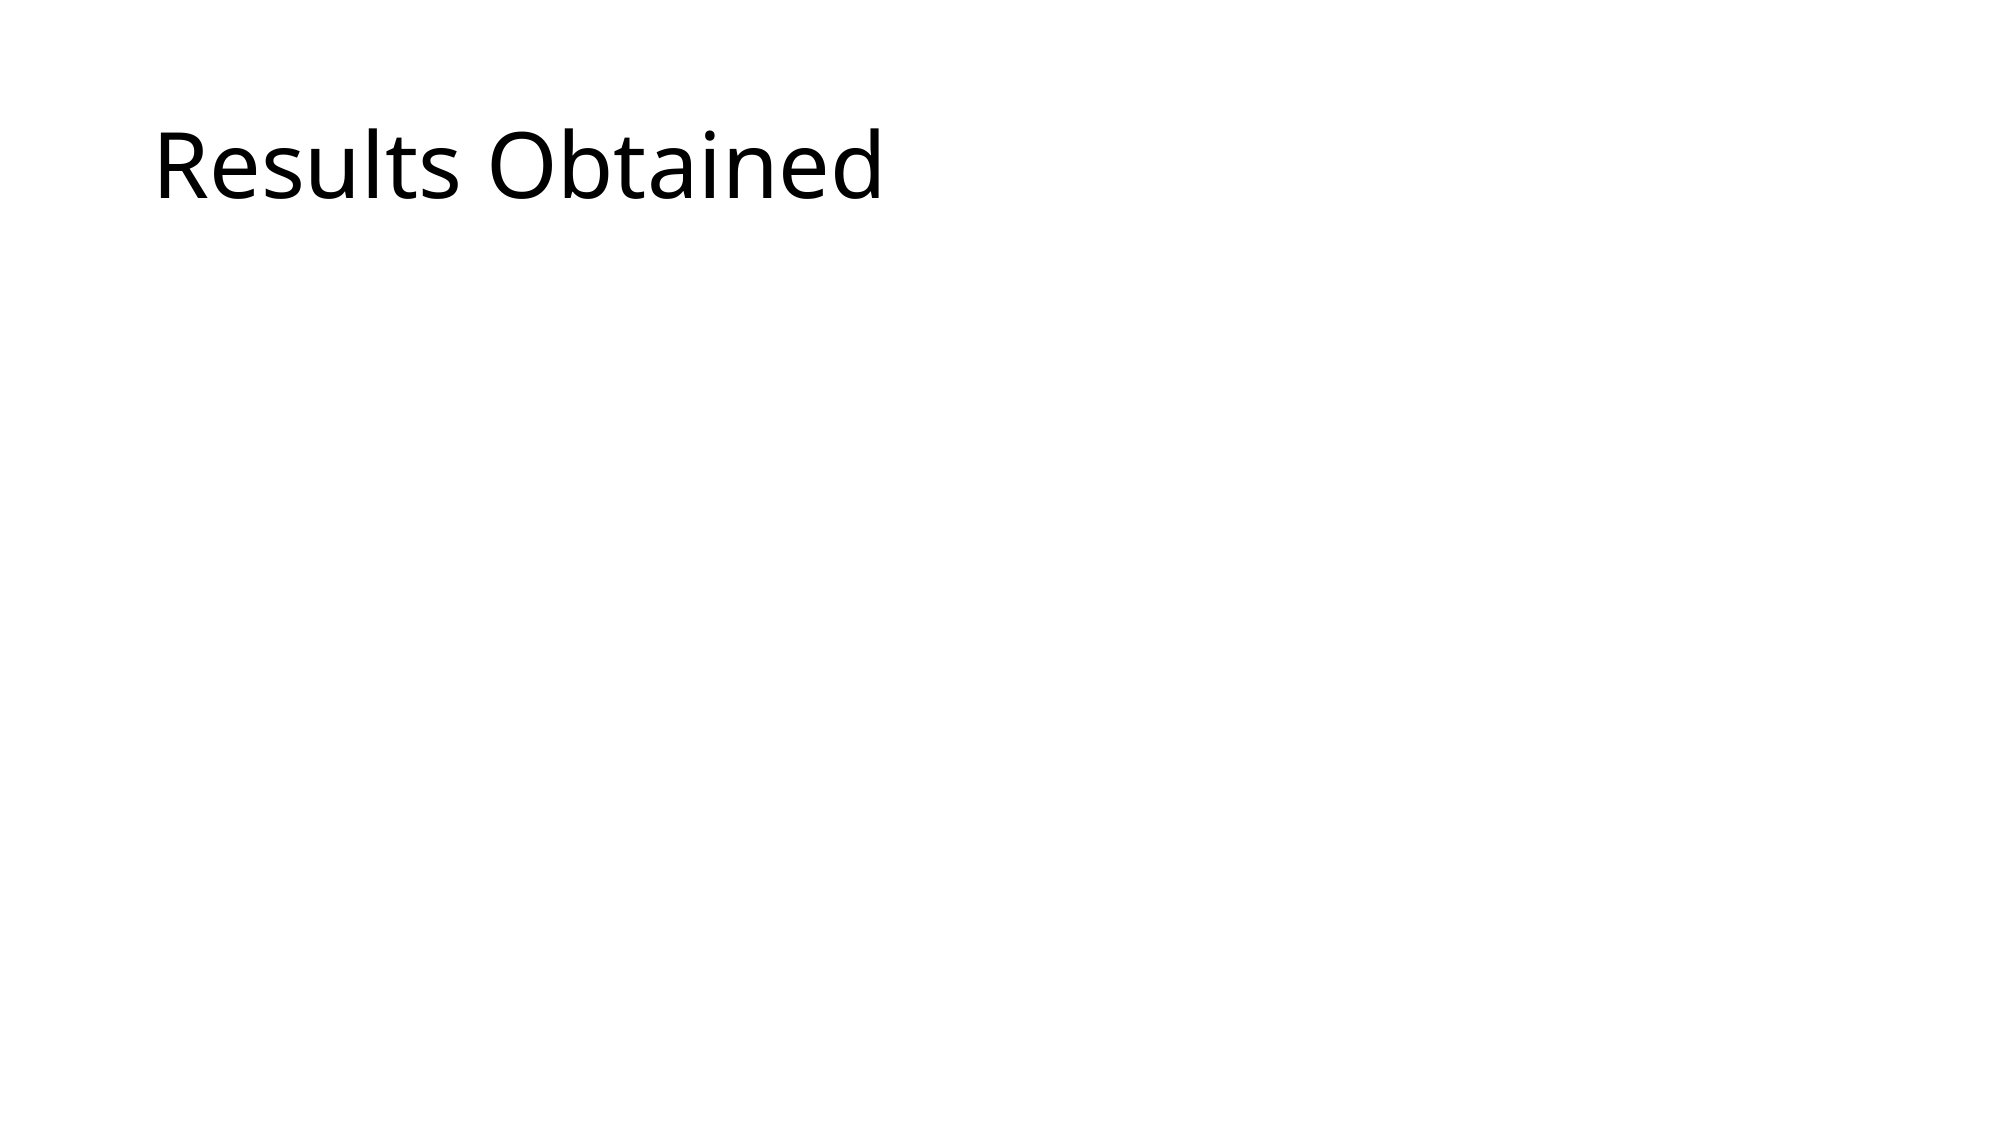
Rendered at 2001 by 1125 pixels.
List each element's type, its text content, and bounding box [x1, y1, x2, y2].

title Results Obtained [137, 59, 1863, 278]
